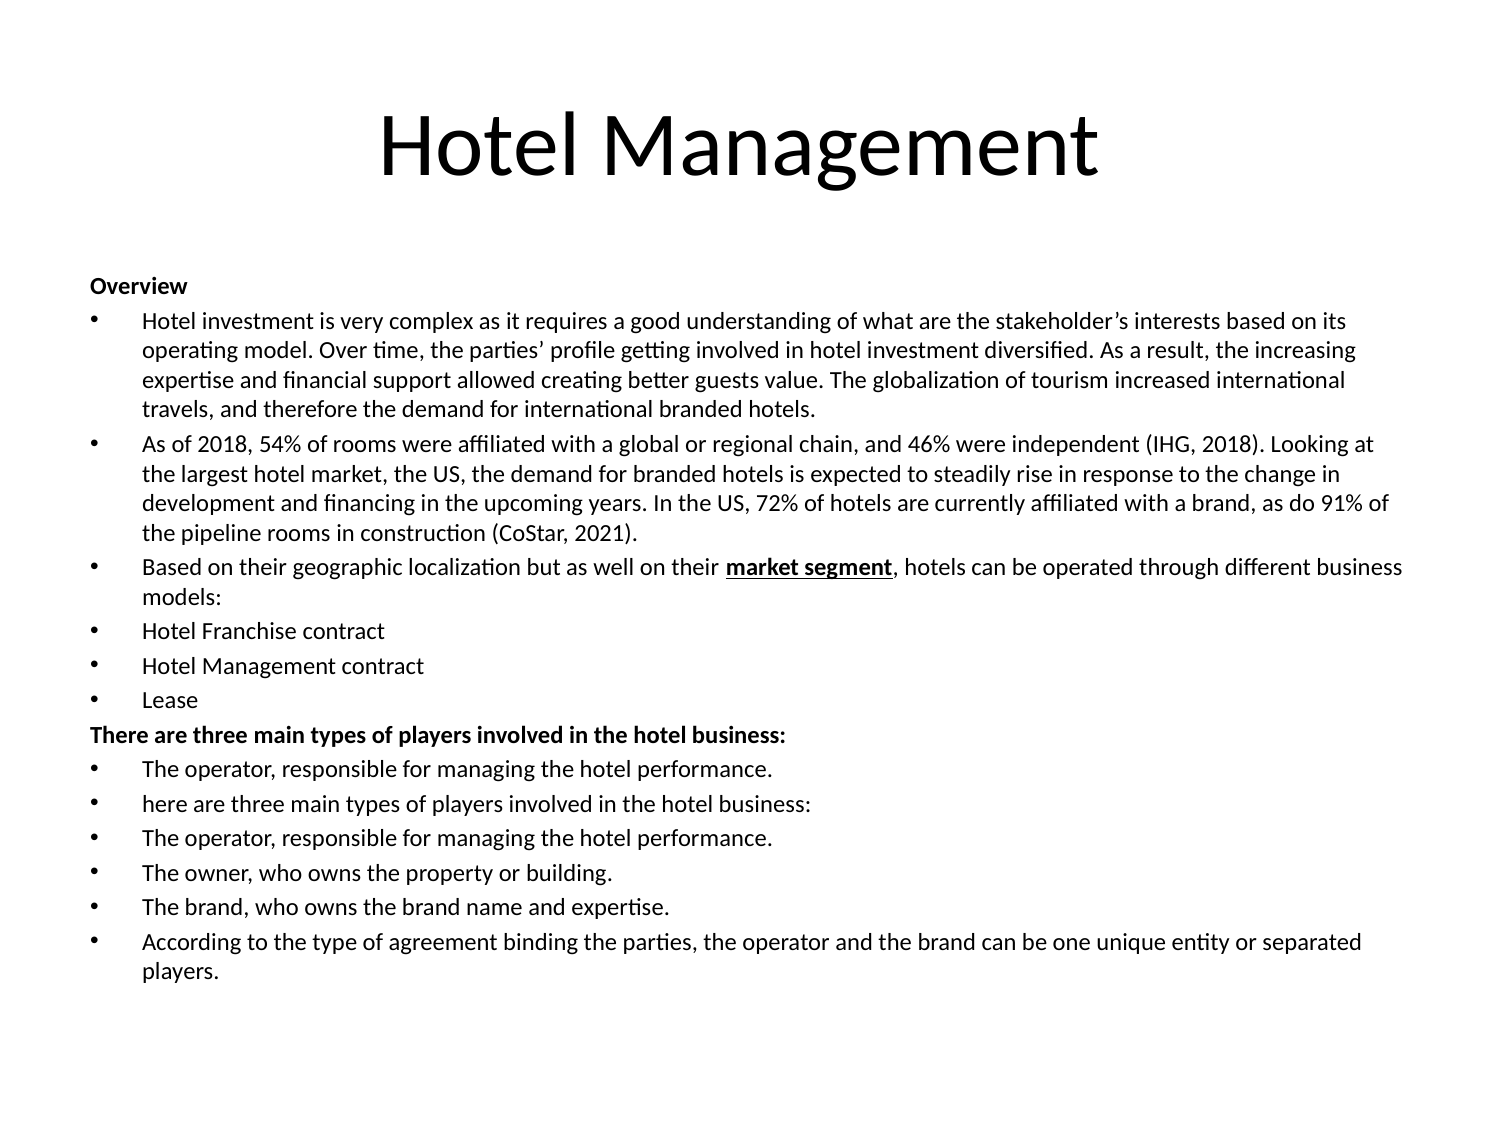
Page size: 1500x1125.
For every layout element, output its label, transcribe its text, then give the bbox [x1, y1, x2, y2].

title Hotel Management [75, 45, 1425, 233]
list Overview Hotel investment is very complex as it requires a good understanding of what are the stakeholder’s interests based on its operating model. Over time, the parties’ profile getting involved in hotel investment diversified. As a result, the increasing expertise and financial support allowed creating better guests value. The globalization of tourism increased international travels, and therefore the demand for international branded hotels. As of 2018, 54% of rooms were affiliated with a global or regional chain, and 46% were independent (IHG, 2018). Looking at the largest hotel market, the US, the demand for branded hotels is expected to steadily rise in response to the change in development and financing in the upcoming years. In the US, 72% of hotels are currently affiliated with a brand, as do 91% of the pipeline rooms in construction (CoStar, 2021). Based on their geographic localization but as well on their market segment, hotels can be operated through different business models: Hotel Franchise contract Hotel Management contract Lease There are three main types of players involved in the hotel business: The operator, responsible for managing the hotel performance. here are three main types of players involved in the hotel business: The operator, responsible for managing the hotel performance. The owner, who owns the property or building. The brand, who owns the brand name and expertise. According to the type of agreement binding the parties, the operator and the brand can be one unique entity or separated players. [75, 262, 1425, 1005]
